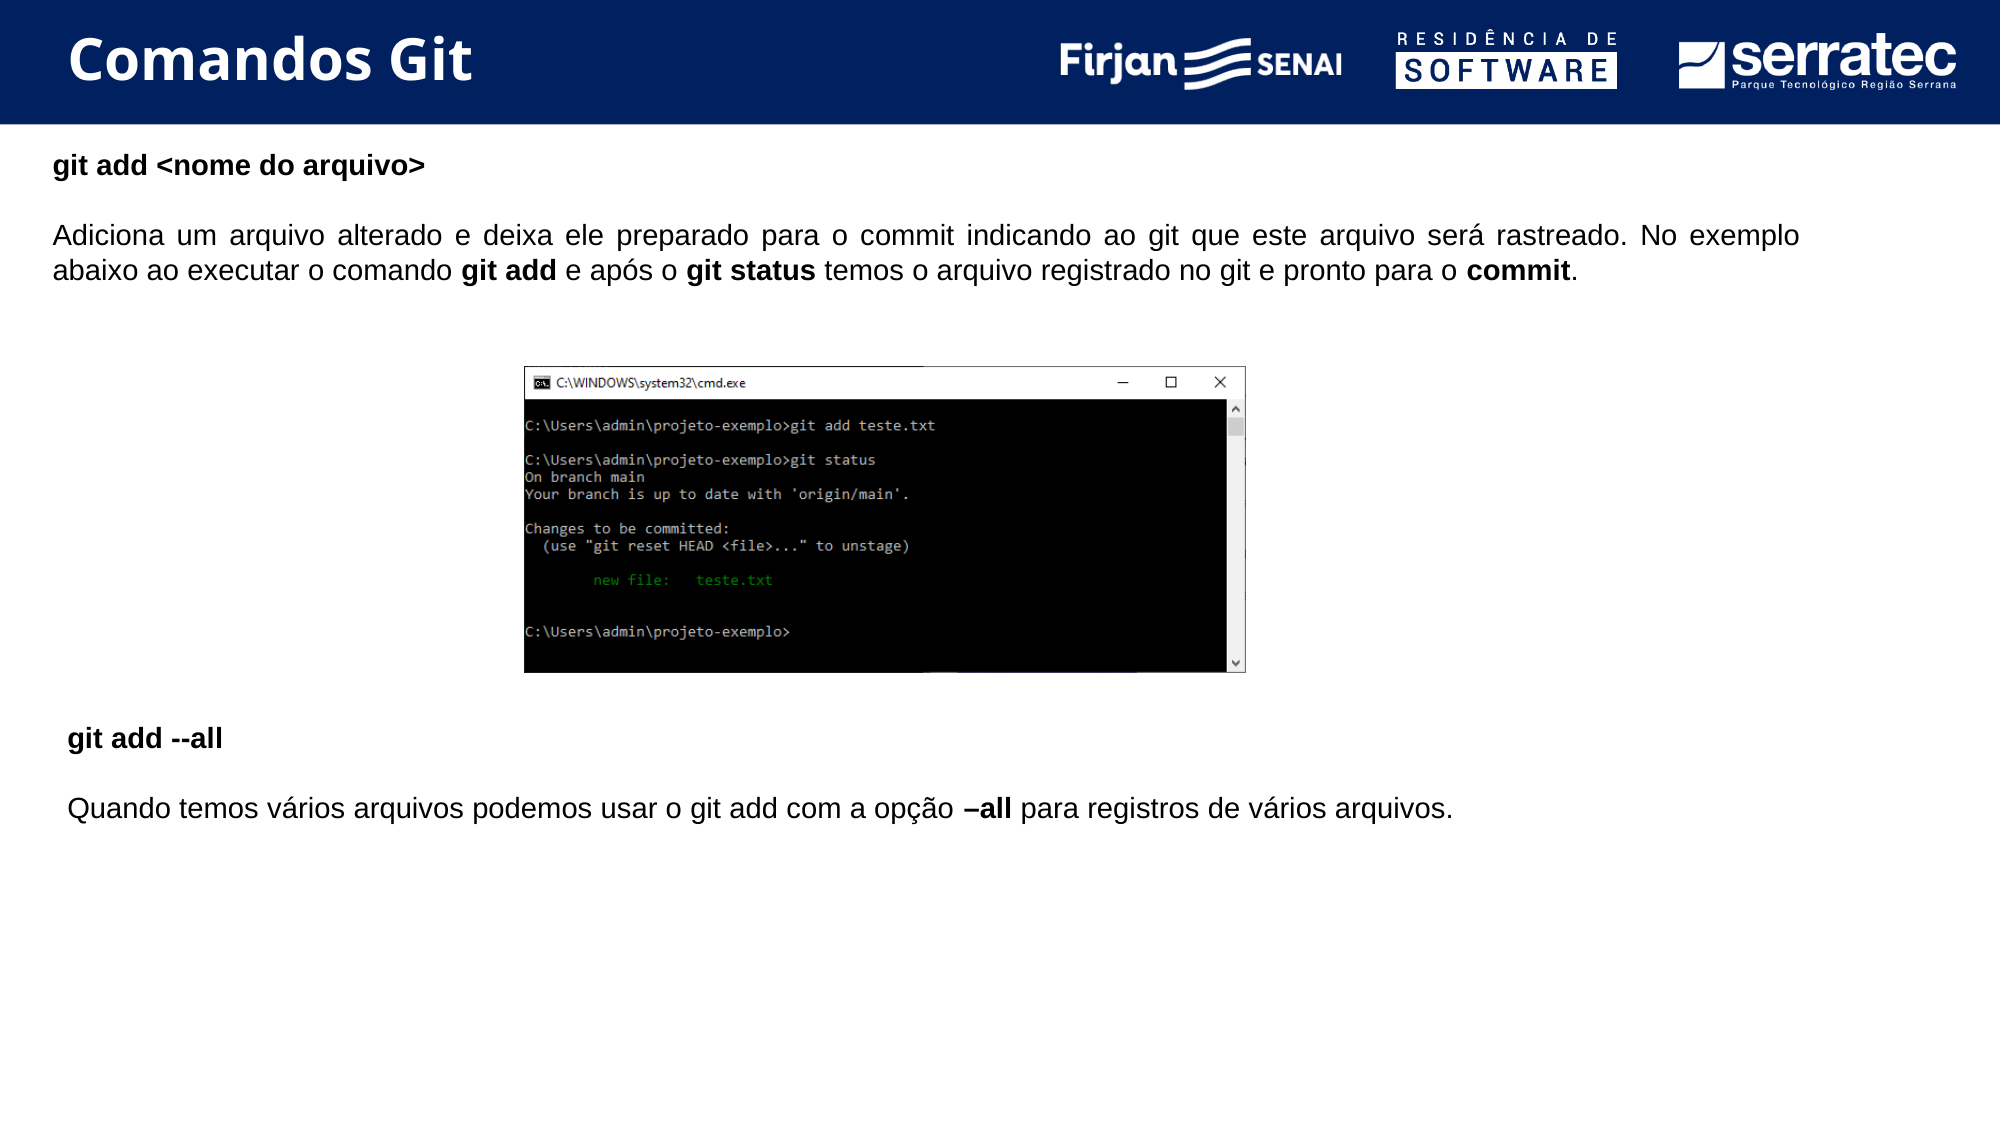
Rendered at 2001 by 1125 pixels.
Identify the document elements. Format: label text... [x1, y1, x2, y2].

text_box git add <nome do arquivo> Adiciona um arquivo alterado e deixa ele preparado para o commit indicando ao git que este arquivo será rastreado. No exemplo abaixo ao executar o comando git add e após o git status temos o arquivo registrado no git e pronto para o commit. [37, 139, 1818, 329]
picture [524, 366, 1246, 673]
picture [1029, 19, 1652, 109]
text_box Comandos Git [52, 14, 847, 100]
text_box [0, 0, 2000, 126]
text_box git add --all Quando temos vários arquivos podemos usar o git add com a opção –all para registros de vários arquivos. [52, 711, 1833, 832]
picture [1679, 33, 1956, 90]
